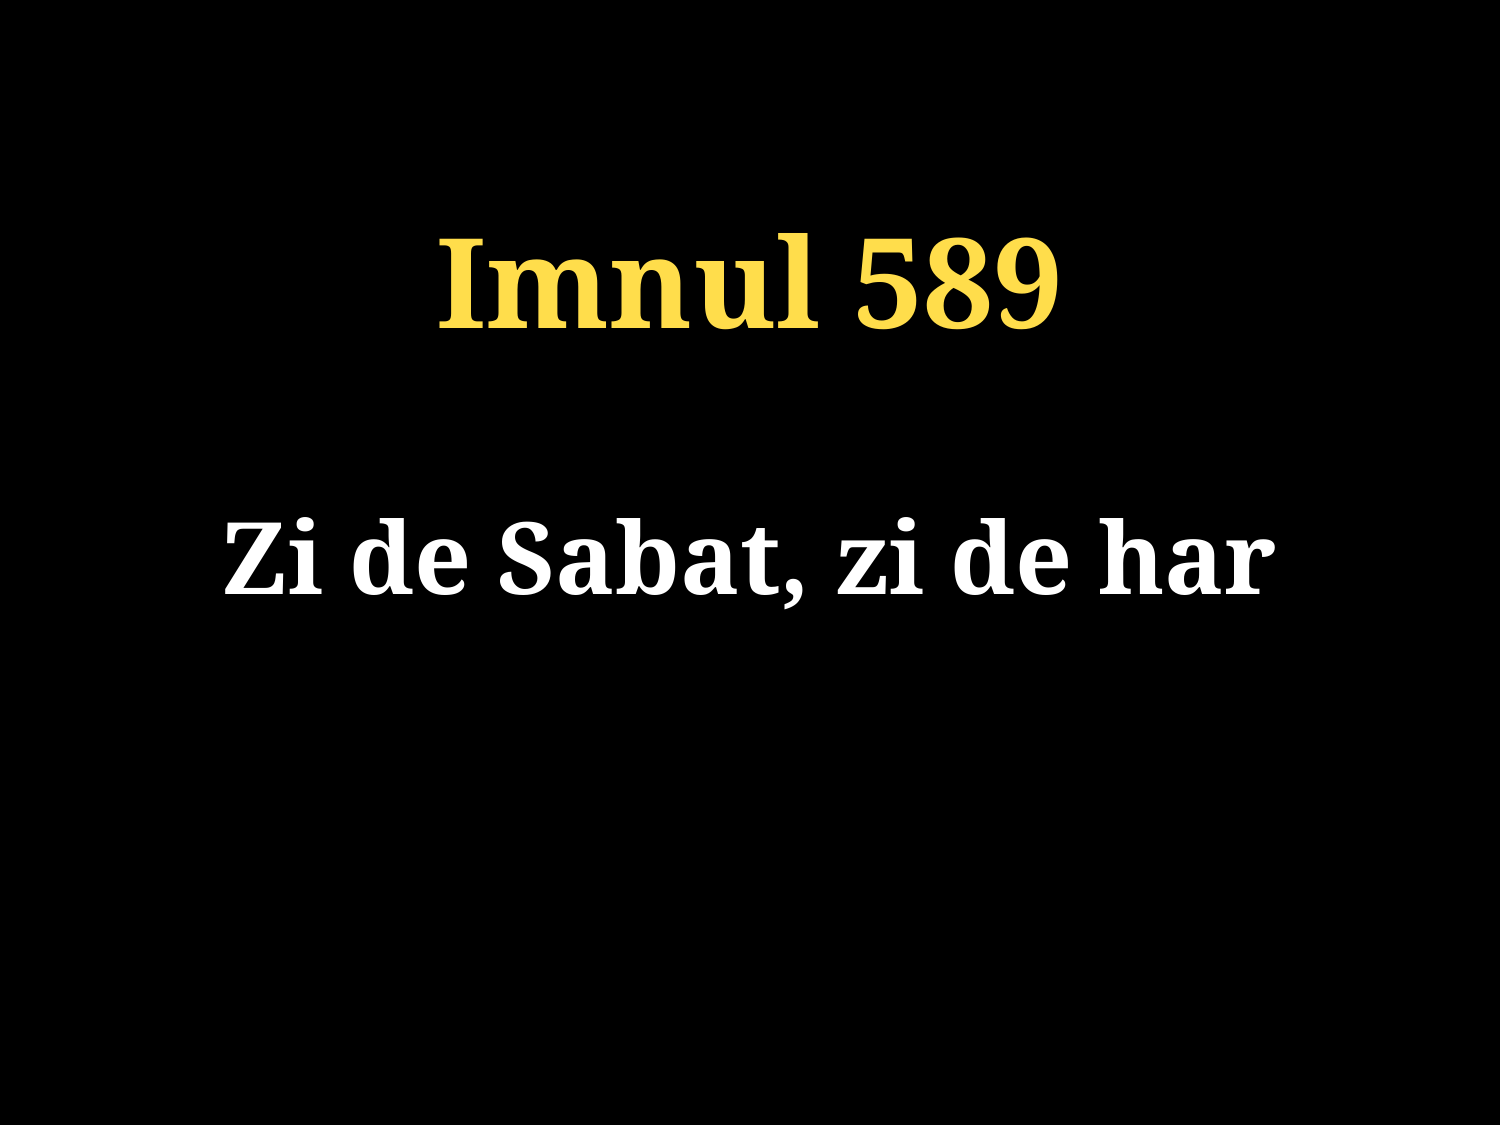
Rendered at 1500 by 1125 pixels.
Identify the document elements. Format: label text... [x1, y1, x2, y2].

text_box Zi de Sabat, zi de har [0, 487, 1500, 623]
text_box Imnul 589 [0, 195, 1500, 361]
